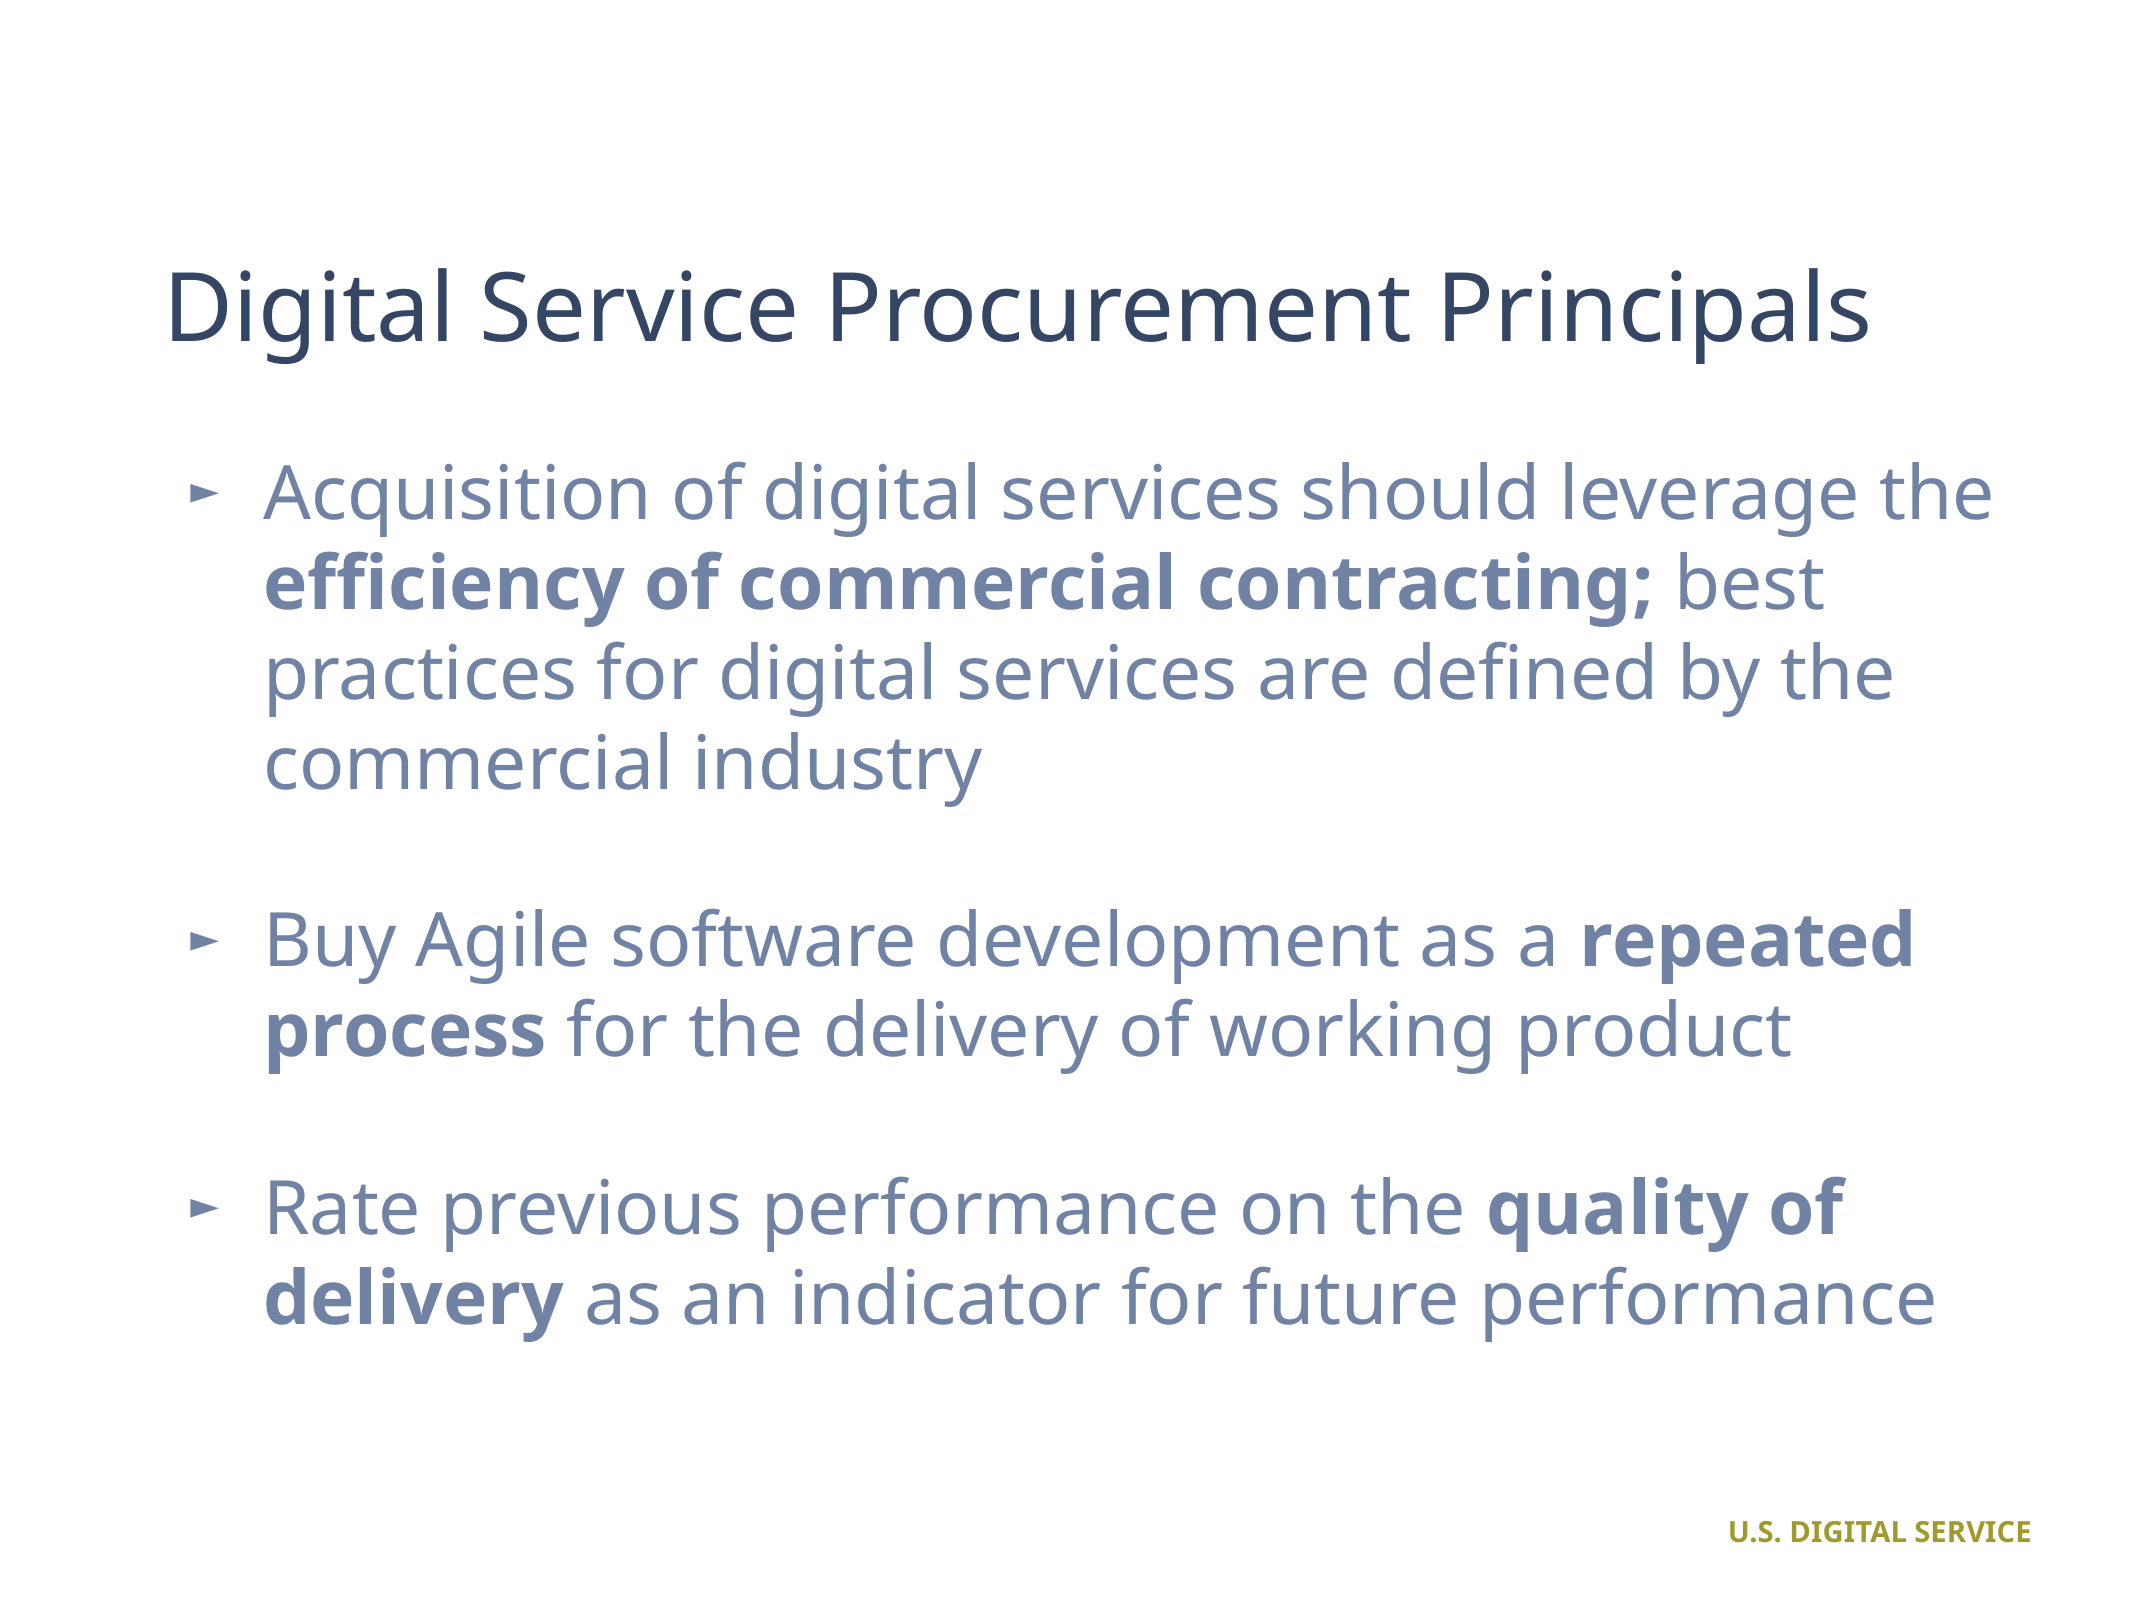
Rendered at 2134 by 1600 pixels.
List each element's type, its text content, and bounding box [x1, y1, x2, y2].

list Acquisition of digital services should leverage the efficiency of commercial contracting; best practices for digital services are defined by the commercial industry Buy Agile software development as a repeated process for the delivery of working product Rate previous performance on the quality of delivery as an indicator for future performance [189, 506, 2026, 1539]
title Digital Service Procurement Principals [155, 237, 2134, 506]
